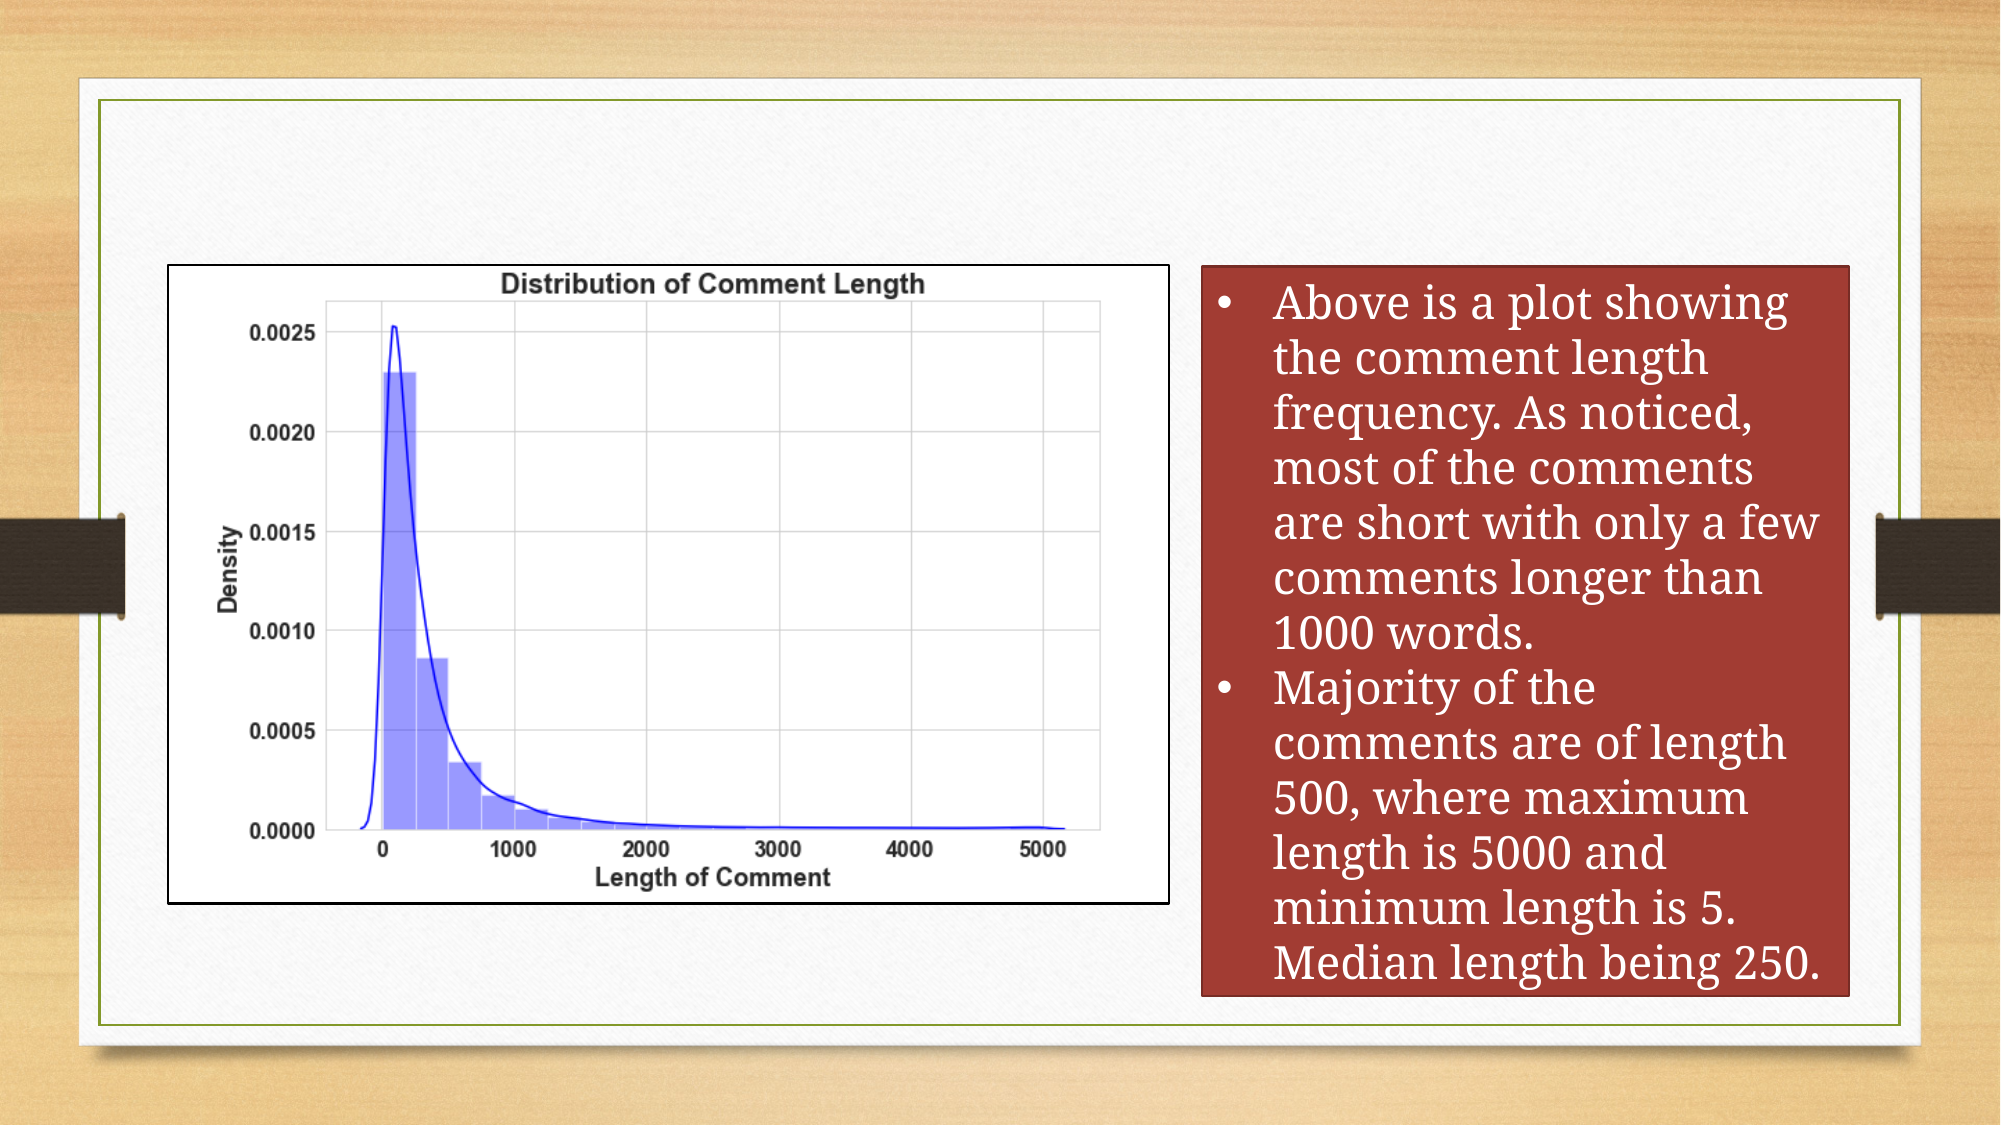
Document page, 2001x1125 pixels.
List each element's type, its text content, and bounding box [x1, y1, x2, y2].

text_box Above is a plot showing the comment length frequency. As noticed, most of the comments are short with only a few comments longer than 1000 words. Majority of the comments are of length 500, where maximum length is 5000 and minimum length is 5. Median length being 250. [1201, 265, 1850, 997]
picture [0, 0, 2001, 1125]
